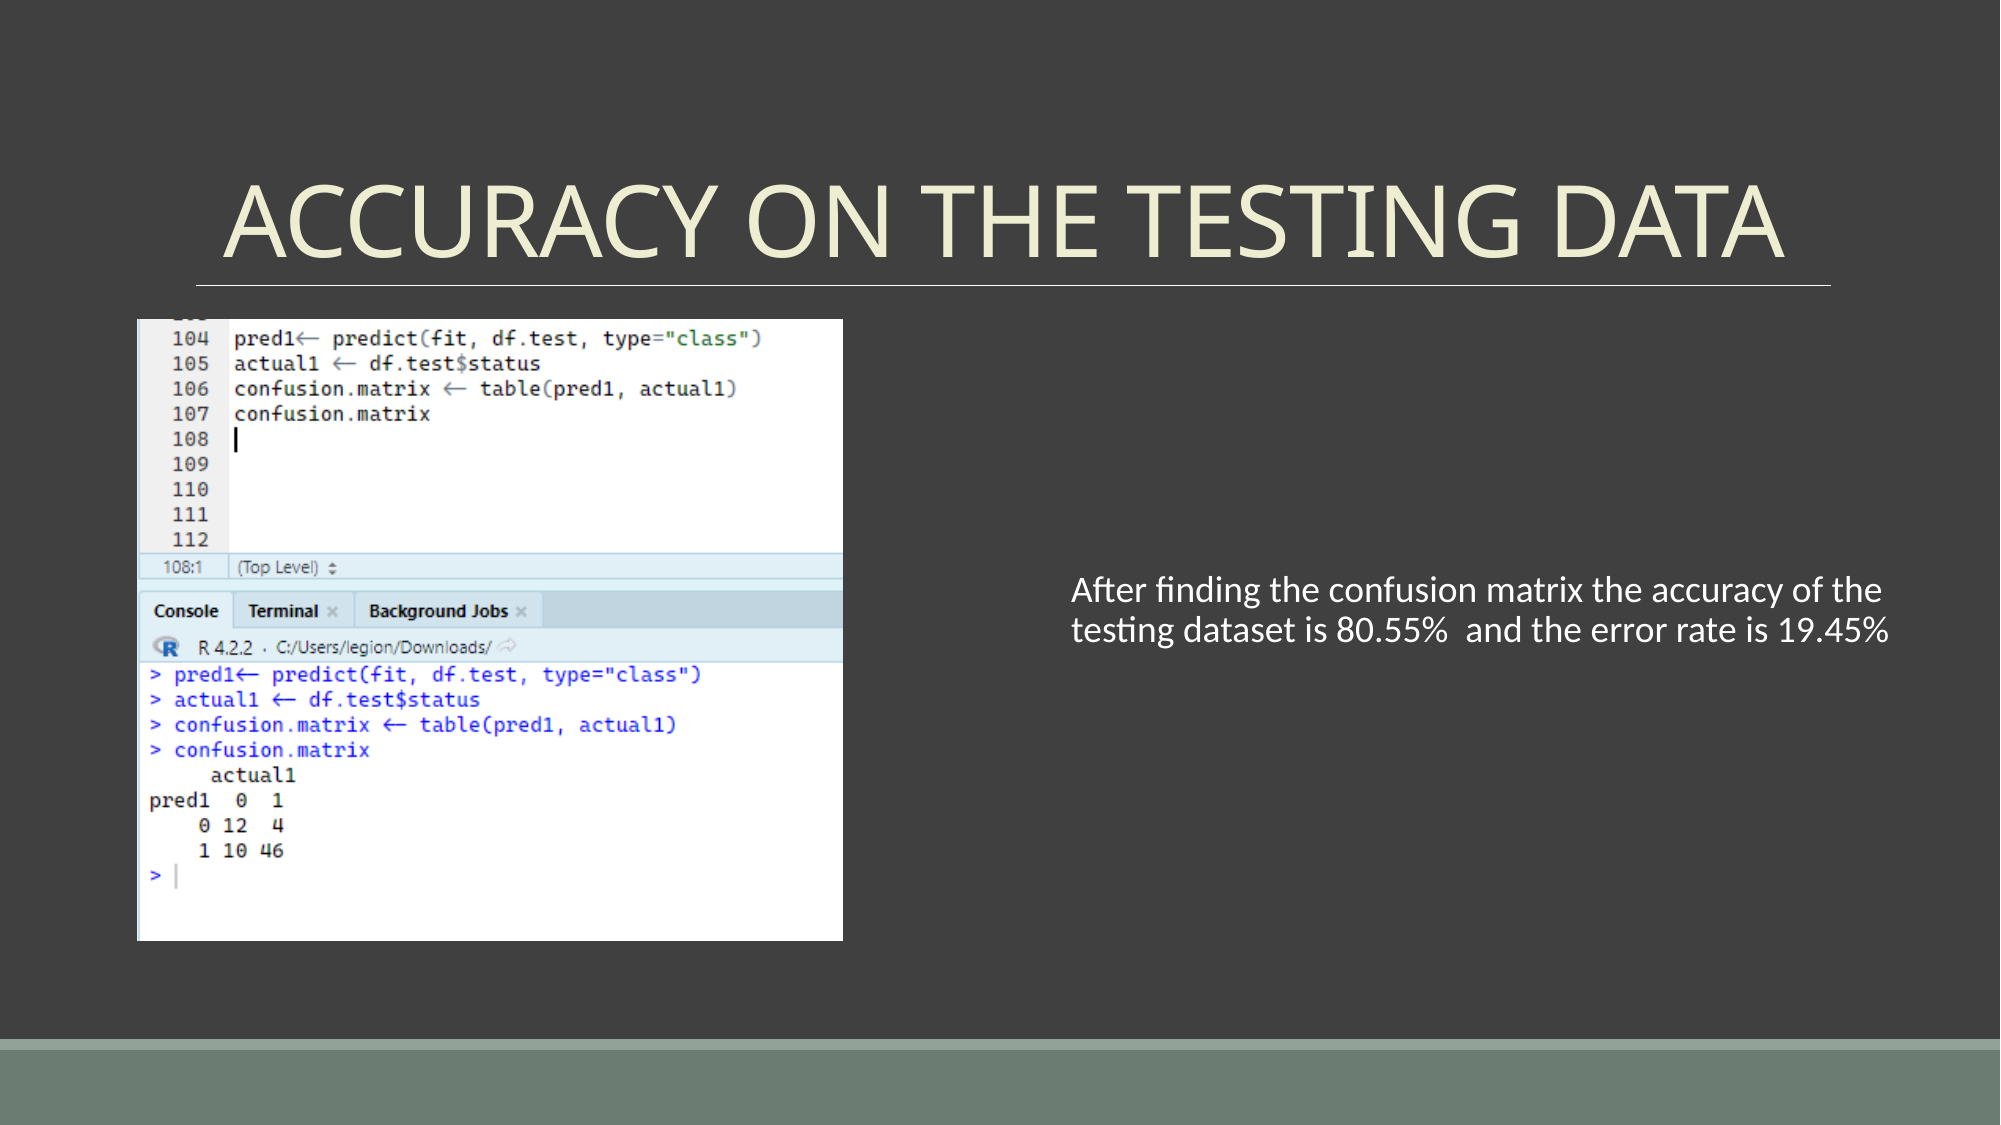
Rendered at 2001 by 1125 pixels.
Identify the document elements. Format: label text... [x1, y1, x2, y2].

list After finding the confusion matrix the accuracy of the testing dataset is 80.55% and the error rate is 19.45% [1055, 562, 1907, 698]
title ACCURACY ON THE TESTING DATA [180, 47, 1830, 285]
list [137, 318, 843, 942]
